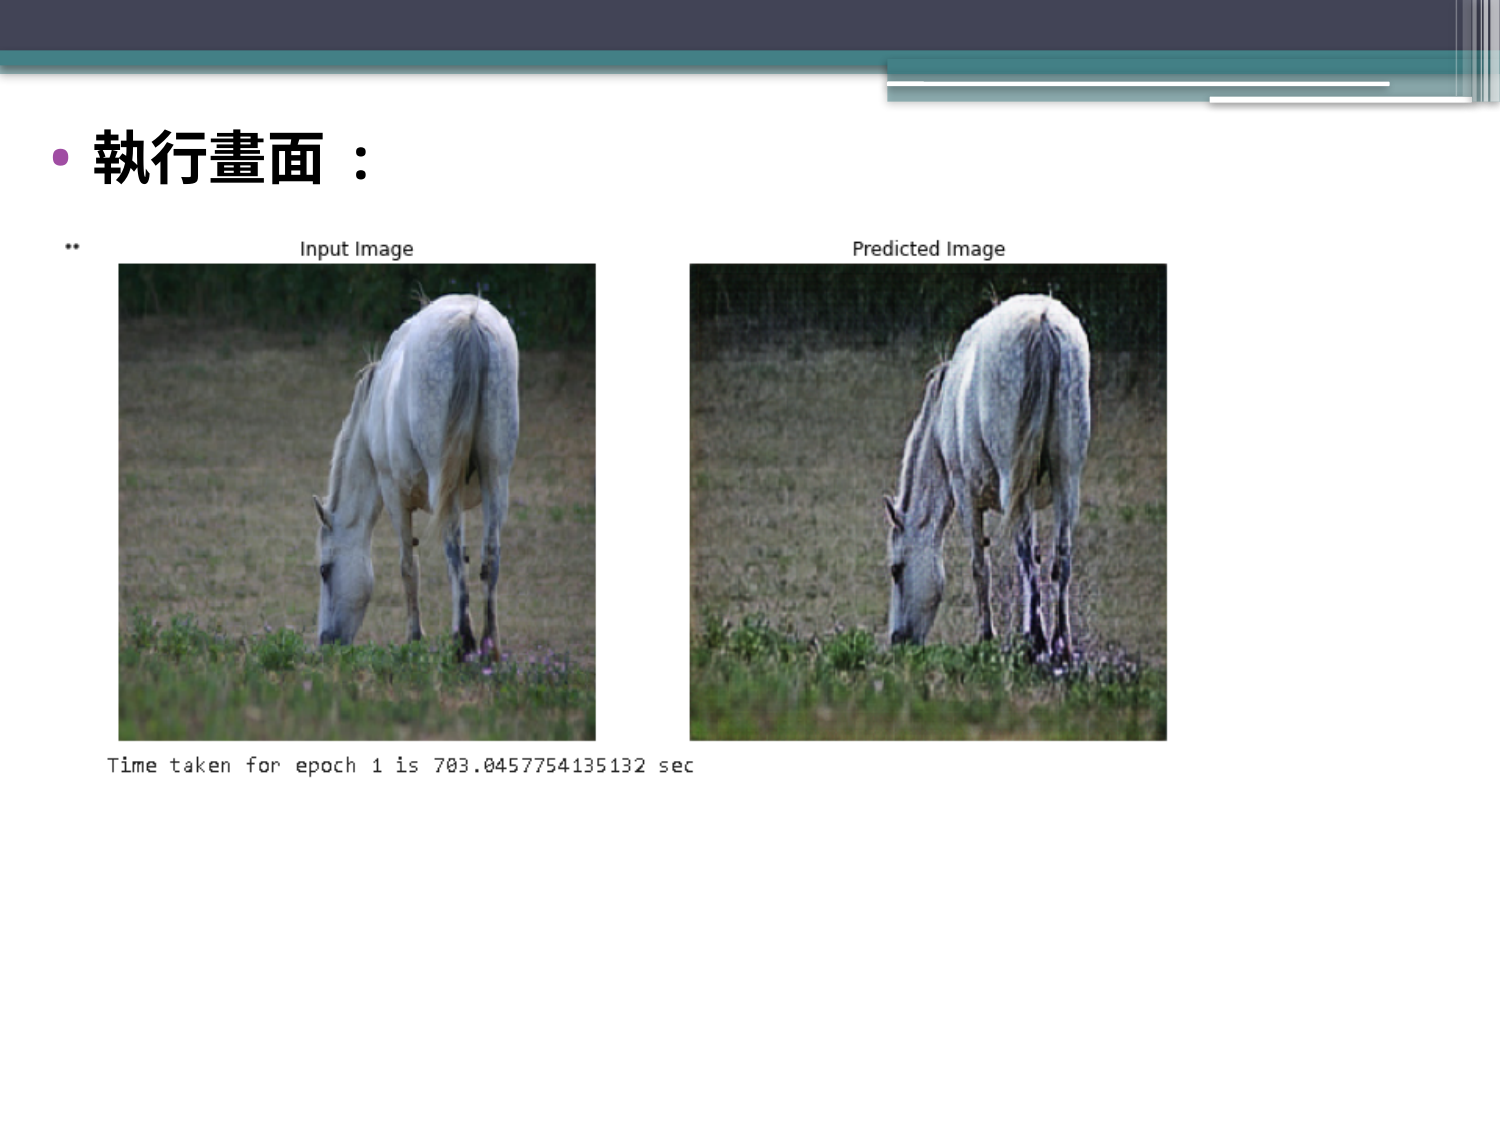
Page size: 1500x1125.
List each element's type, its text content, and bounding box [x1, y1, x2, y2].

picture [64, 231, 1197, 796]
list 執行畫面 : [17, 113, 1424, 1047]
